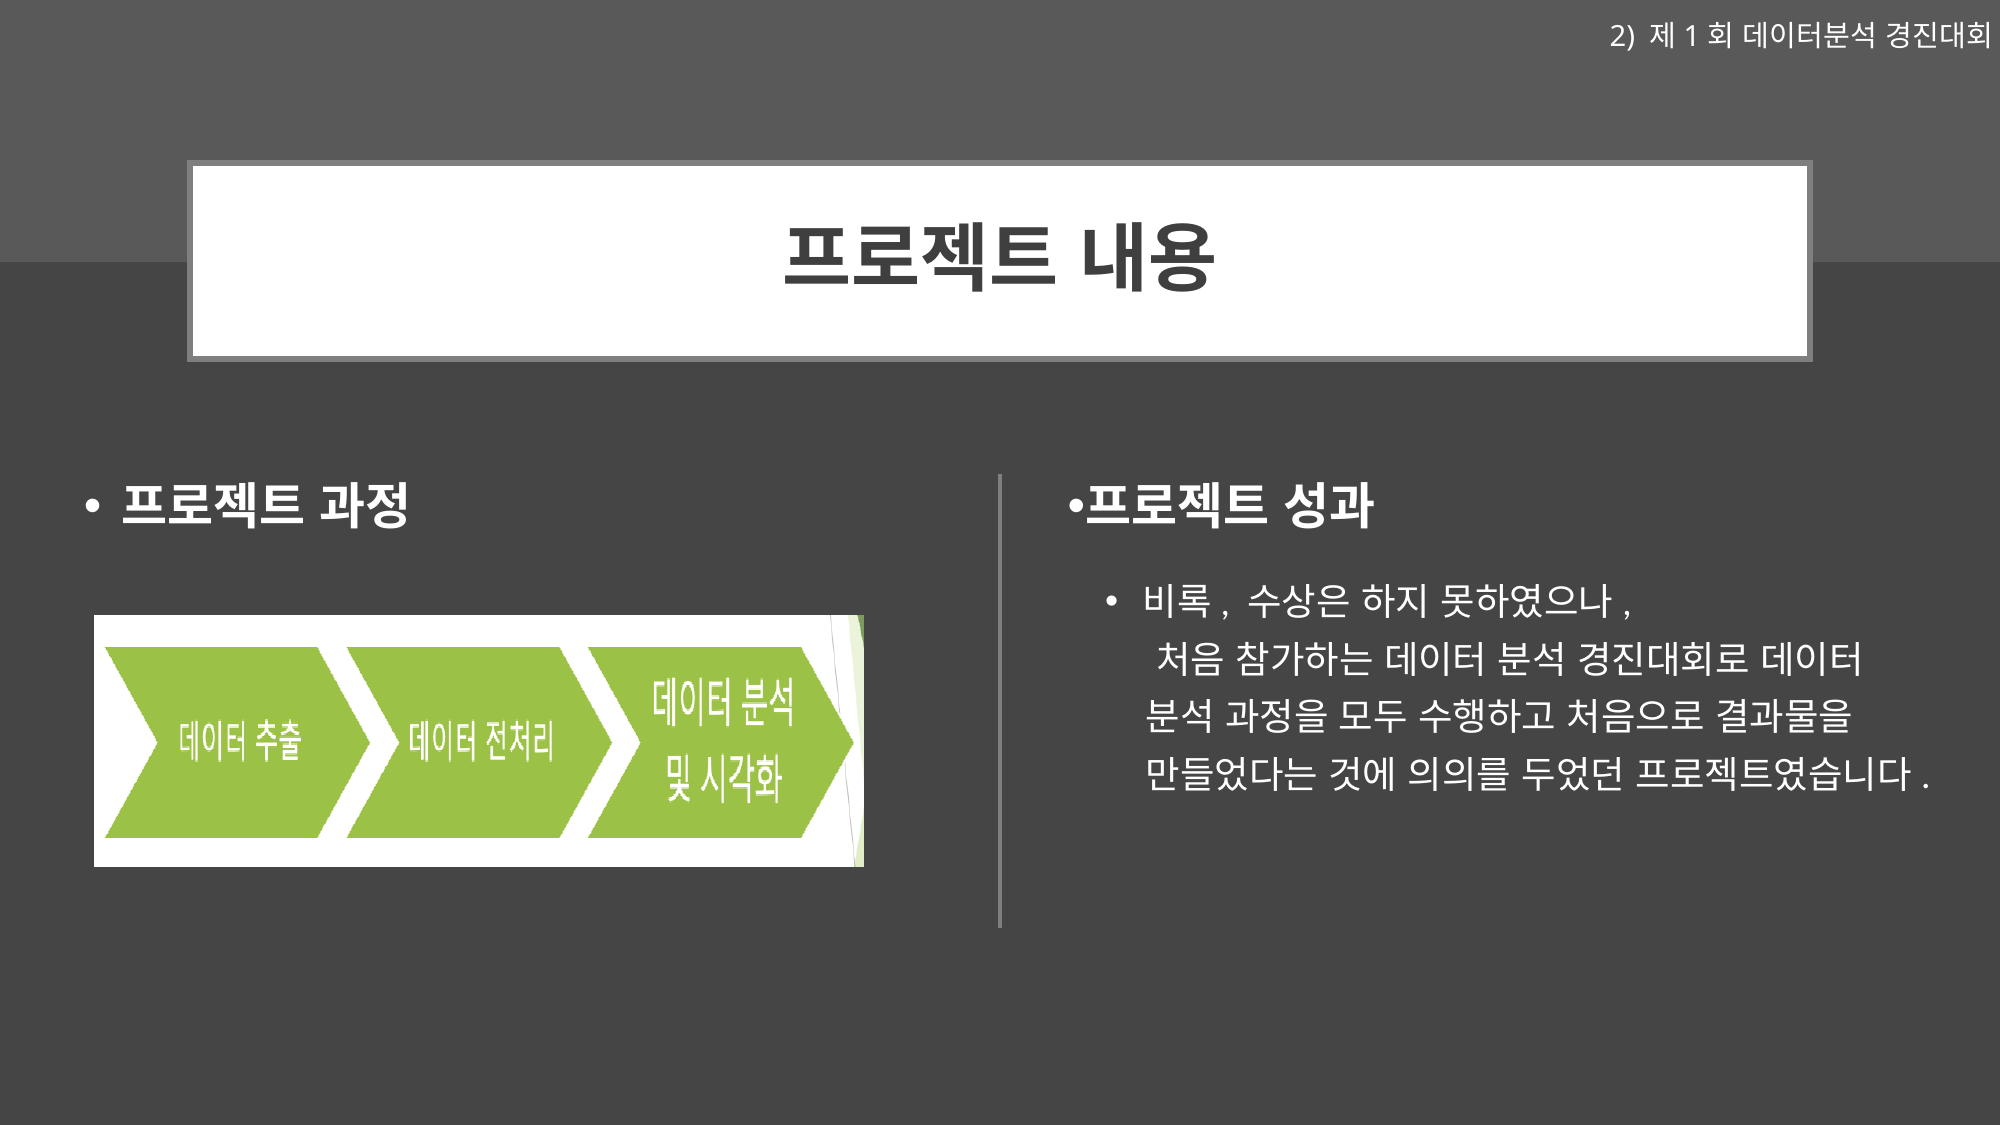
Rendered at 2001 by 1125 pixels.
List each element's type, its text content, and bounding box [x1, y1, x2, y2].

text_box 2) 제1회 데이터분석 경진대회 [1594, 0, 2000, 90]
text_box [0, 0, 2000, 263]
picture [94, 615, 864, 867]
list 프로젝트 과정 [68, 473, 948, 563]
text_box 프로젝트 성과 비록, 수상은 하지 못하였으나, 처음 참가하는 데이터 분석 경진대회로 데이터 분석 과정을 모두 수행하고 처음으로 결과물을 만들었다는 것에 의의를 두었던 프로젝트였습니다. [1052, 473, 2000, 960]
title 프로젝트 내용 [190, 163, 1810, 360]
